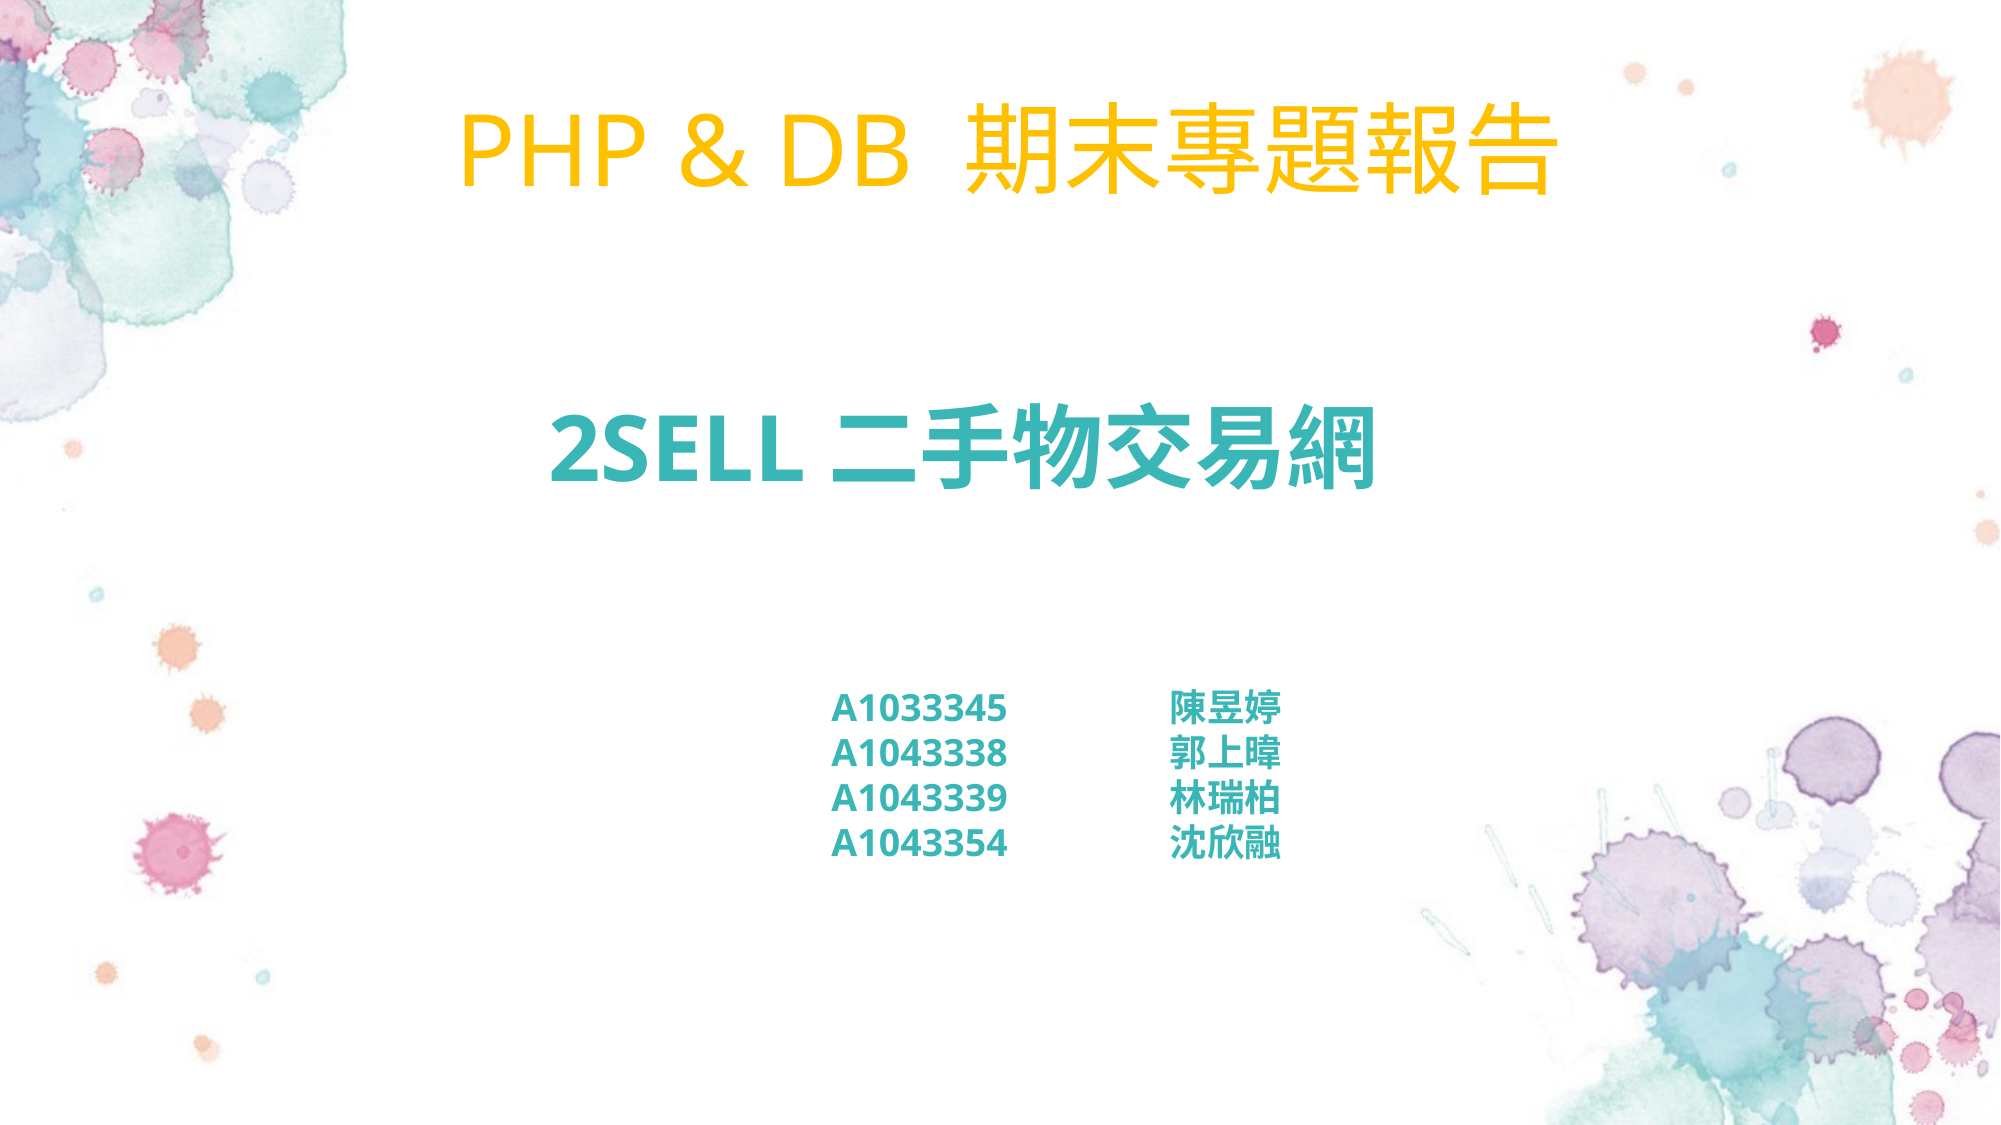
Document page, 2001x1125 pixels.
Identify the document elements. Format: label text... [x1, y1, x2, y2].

picture [0, 0, 2001, 1125]
text_box A1033345 陳昱婷 A1043338 郭上暐 A1043339 林瑞柏 A1043354 沈欣融 [601, 676, 1513, 871]
text_box PHP & DB 期末專題報告 [440, 79, 1673, 215]
text_box 2SELL二手物交易網 [533, 382, 1534, 508]
